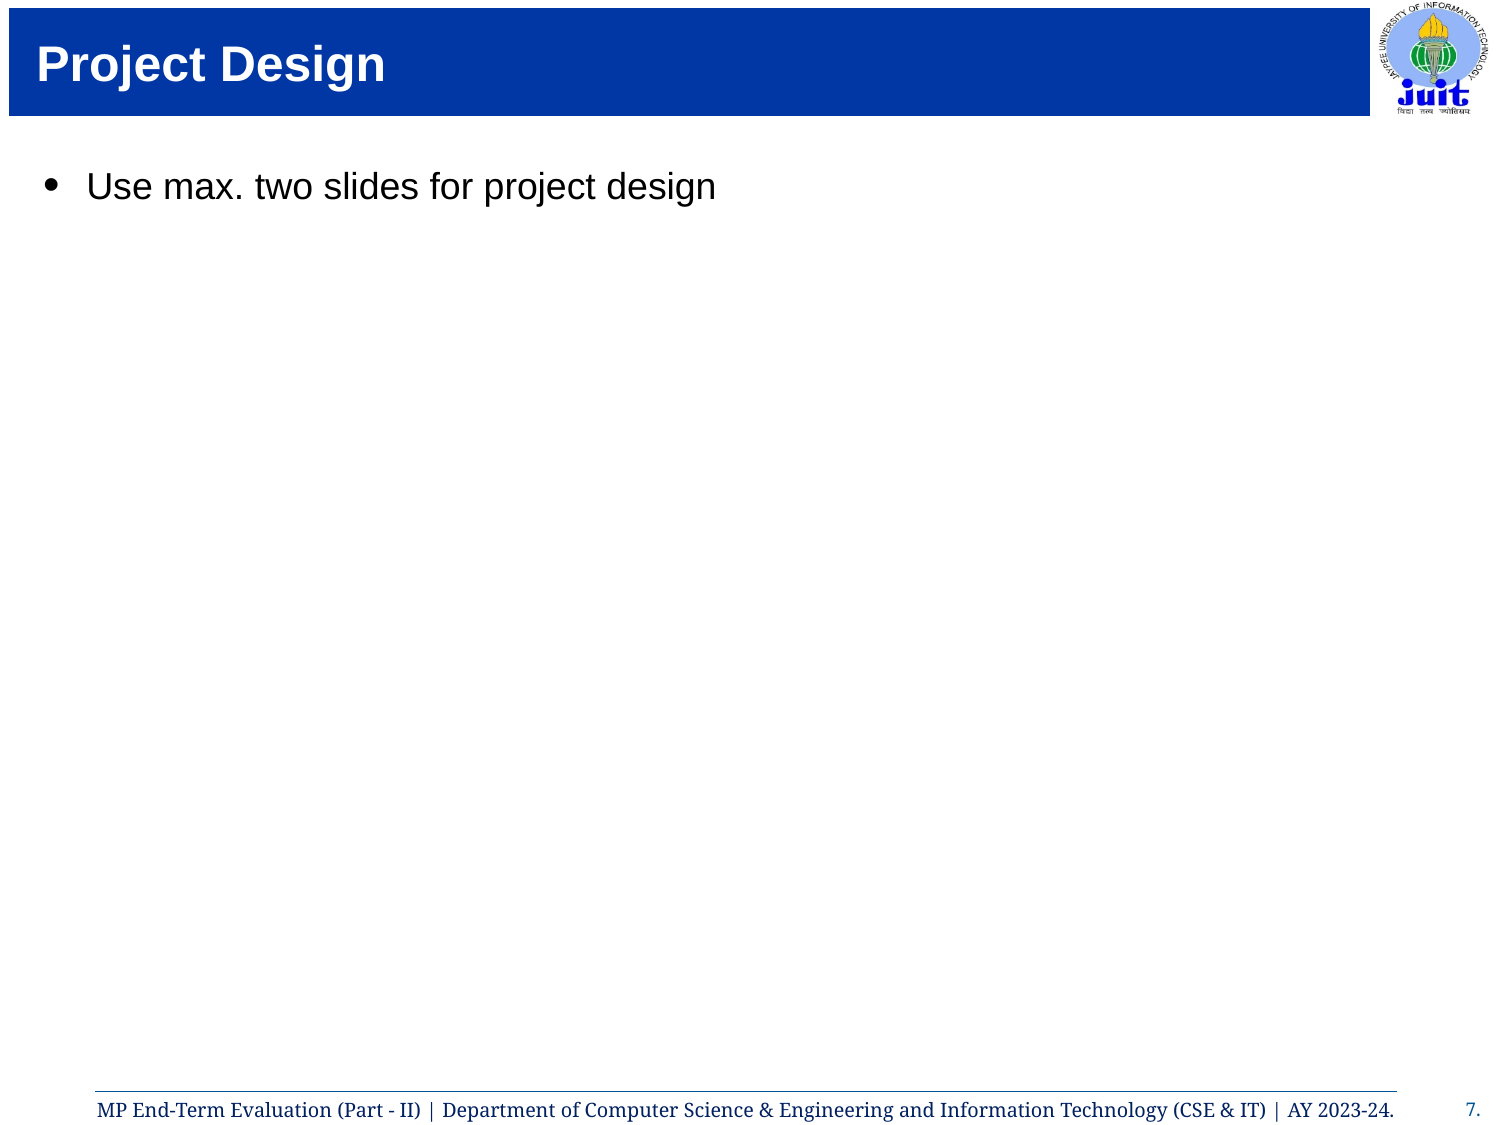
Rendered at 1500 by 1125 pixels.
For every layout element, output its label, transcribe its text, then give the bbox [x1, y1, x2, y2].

picture [1375, 2, 1500, 114]
title Project Design [4, 2, 1375, 121]
text_box Use max. two slides for project design [12, 131, 1482, 1083]
